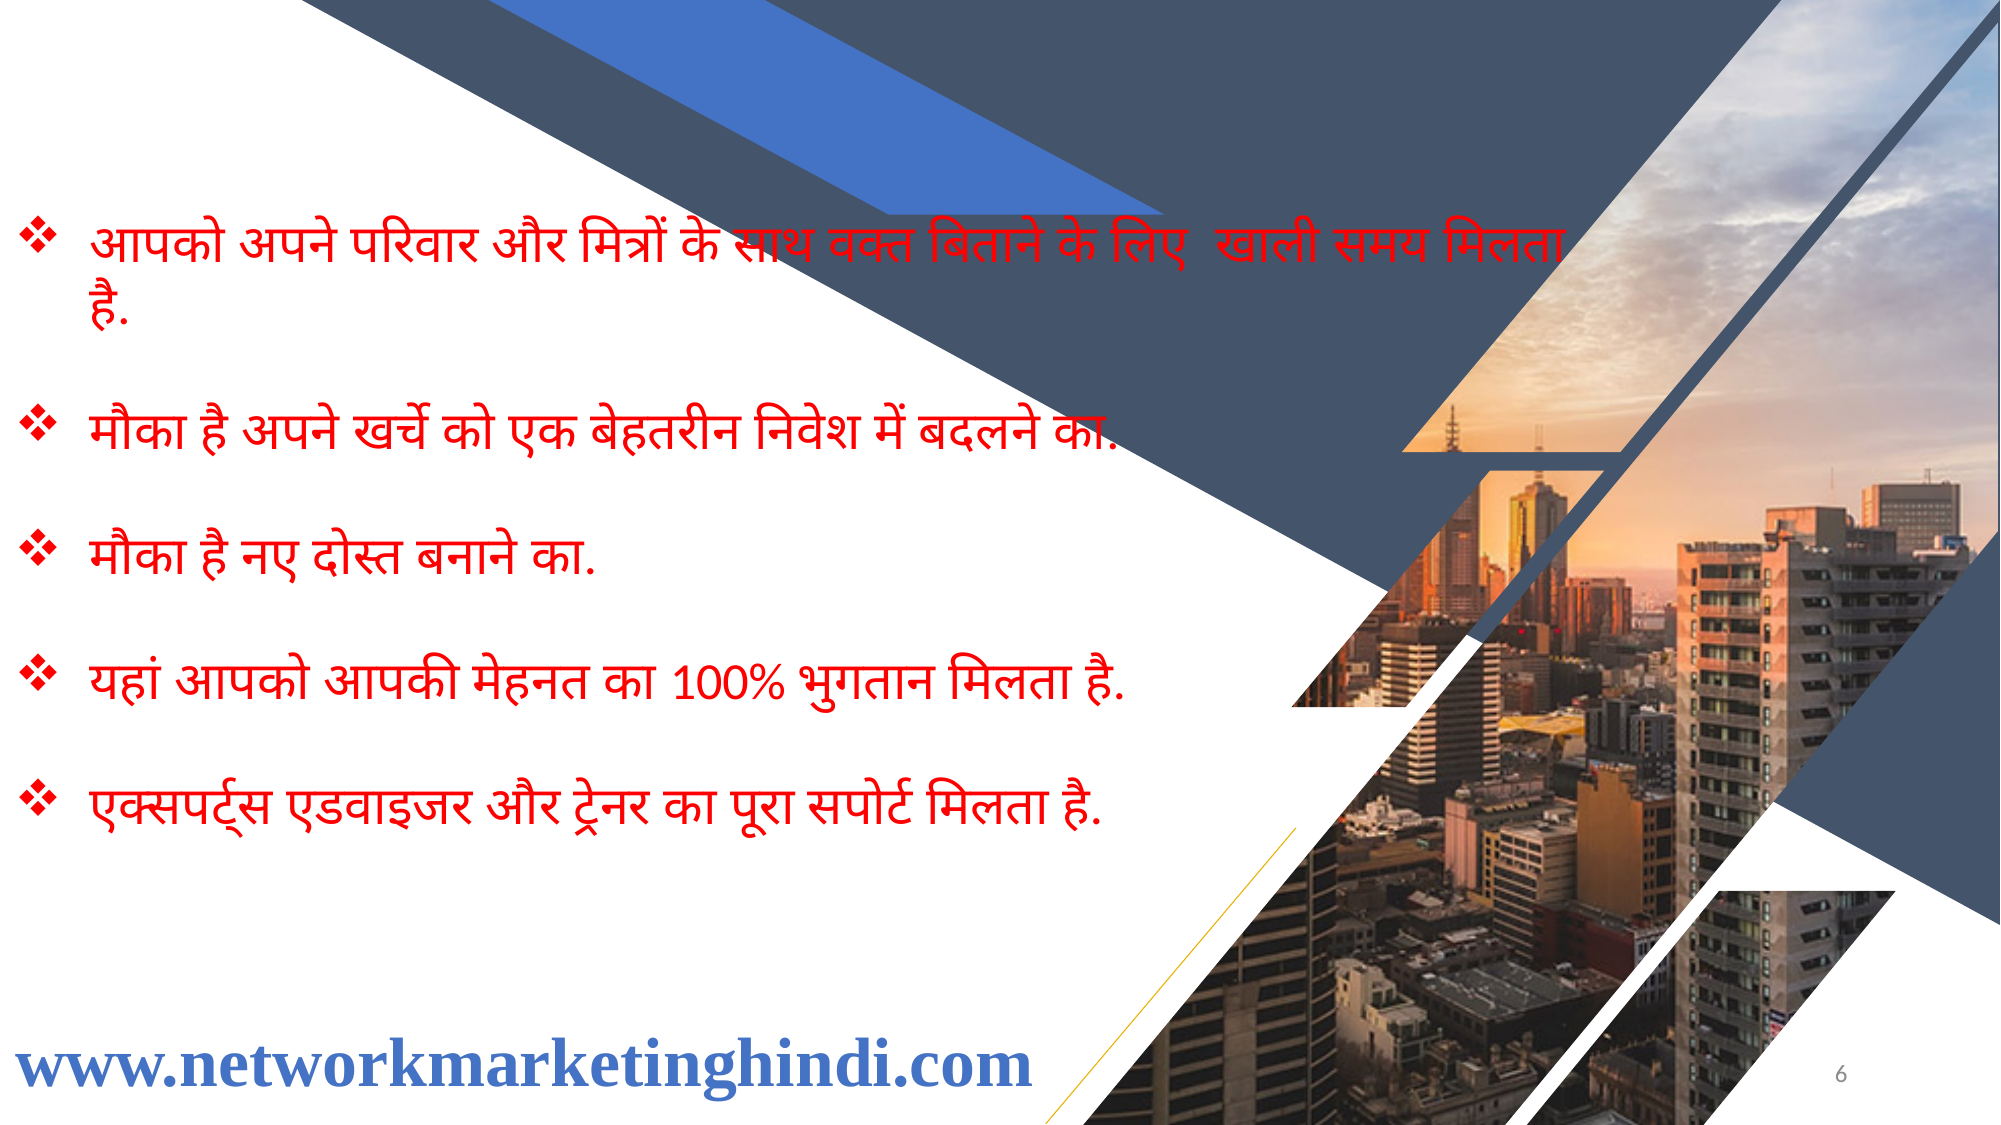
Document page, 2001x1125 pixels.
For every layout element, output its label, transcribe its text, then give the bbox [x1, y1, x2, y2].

picture [1083, 0, 2000, 1125]
text_box आपको अपने परिवार और मित्रों के साथ वक्त बिताने के लिए खाली समय मिलता है. मौका है अपने खर्चे को एक बेहतरीन निवेश में बदलने का. मौका है नए दोस्त बनाने का. यहां आपको आपकी मेहनत का 100% भुगतान मिलता है. एक्सपर्ट्स एडवाइजर और ट्रेनर का पूरा सपोर्ट मिलता है. [0, 202, 1083, 843]
text_box www.networkmarketinghindi.com [0, 1018, 1083, 1102]
